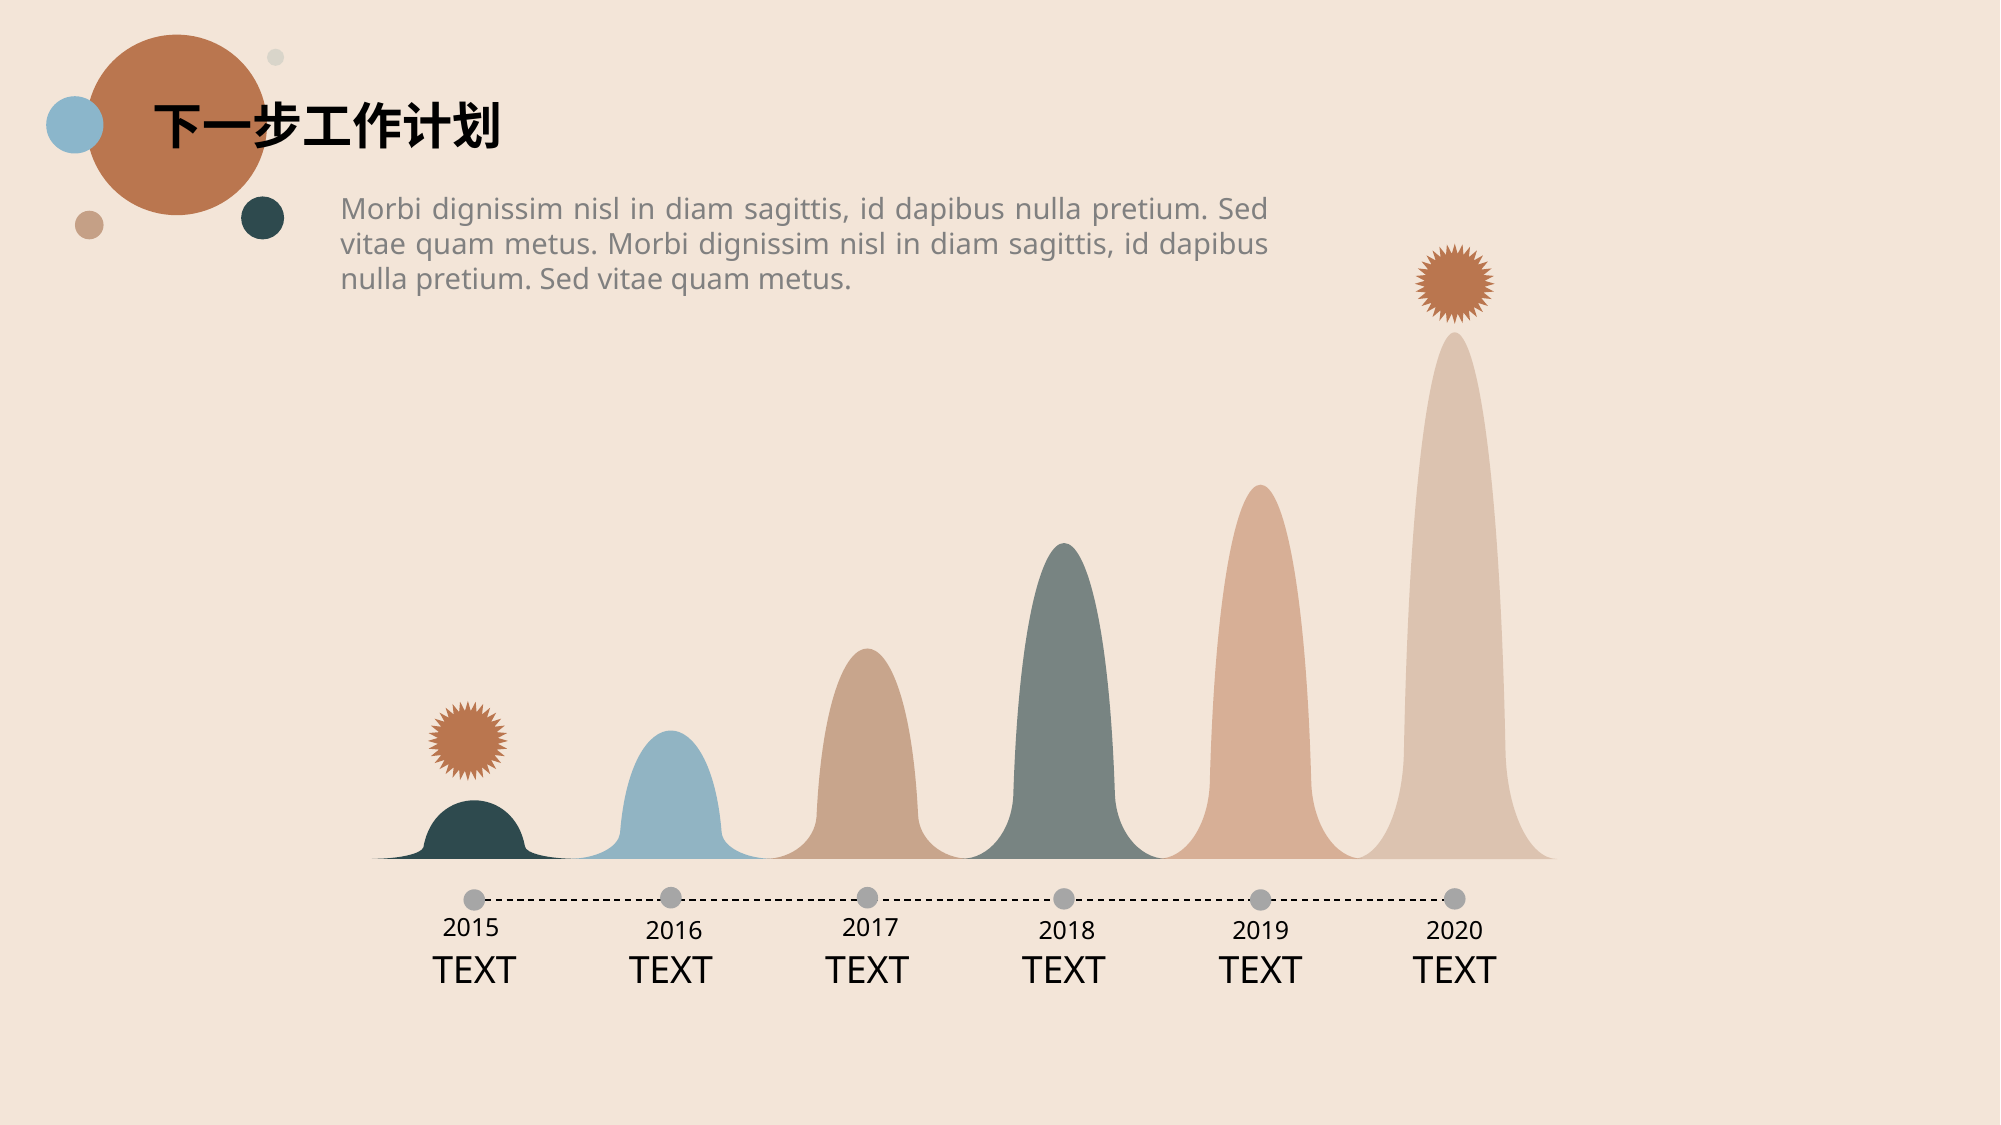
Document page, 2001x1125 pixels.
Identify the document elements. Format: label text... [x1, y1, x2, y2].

text_box TEXT [558, 938, 755, 999]
text_box [1249, 901, 1273, 907]
text_box [1442, 887, 1467, 907]
text_box [659, 885, 683, 899]
text_box [1052, 887, 1076, 899]
text_box 2017 [822, 904, 919, 938]
text_box TEXT [755, 938, 951, 999]
text_box [568, 729, 765, 860]
text_box TEXT [1148, 938, 1342, 999]
text_box TEXT [951, 938, 1148, 999]
text_box [462, 888, 486, 904]
text_box [1249, 888, 1273, 899]
text_box [1052, 901, 1076, 907]
text_box [371, 799, 568, 860]
text_box [1157, 483, 1357, 860]
text_box Morbi dignissim nisl in diam sagittis, id dapibus nulla pretium. Sed vitae quam metus. Morbi dignissim nisl in diam sagittis, id dapibus nulla pretium. Sed vitae quam metus. [325, 183, 1285, 303]
text_box 2018 [1019, 907, 1115, 938]
text_box [855, 885, 880, 899]
text_box 2019 [1212, 907, 1309, 938]
text_box [1411, 239, 1499, 328]
text_box 2016 [626, 907, 722, 938]
text_box [424, 697, 512, 785]
text_box 2015 [423, 904, 519, 938]
text_box TEXT [362, 938, 558, 999]
text_box TEXT [1342, 938, 1567, 999]
text_box 2020 [1406, 907, 1503, 938]
text_box 下一步工作计划 [285, 86, 518, 162]
text_box [659, 901, 683, 907]
text_box [765, 647, 961, 860]
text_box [46, 34, 285, 240]
text_box [1351, 331, 1559, 861]
text_box [960, 541, 1160, 860]
